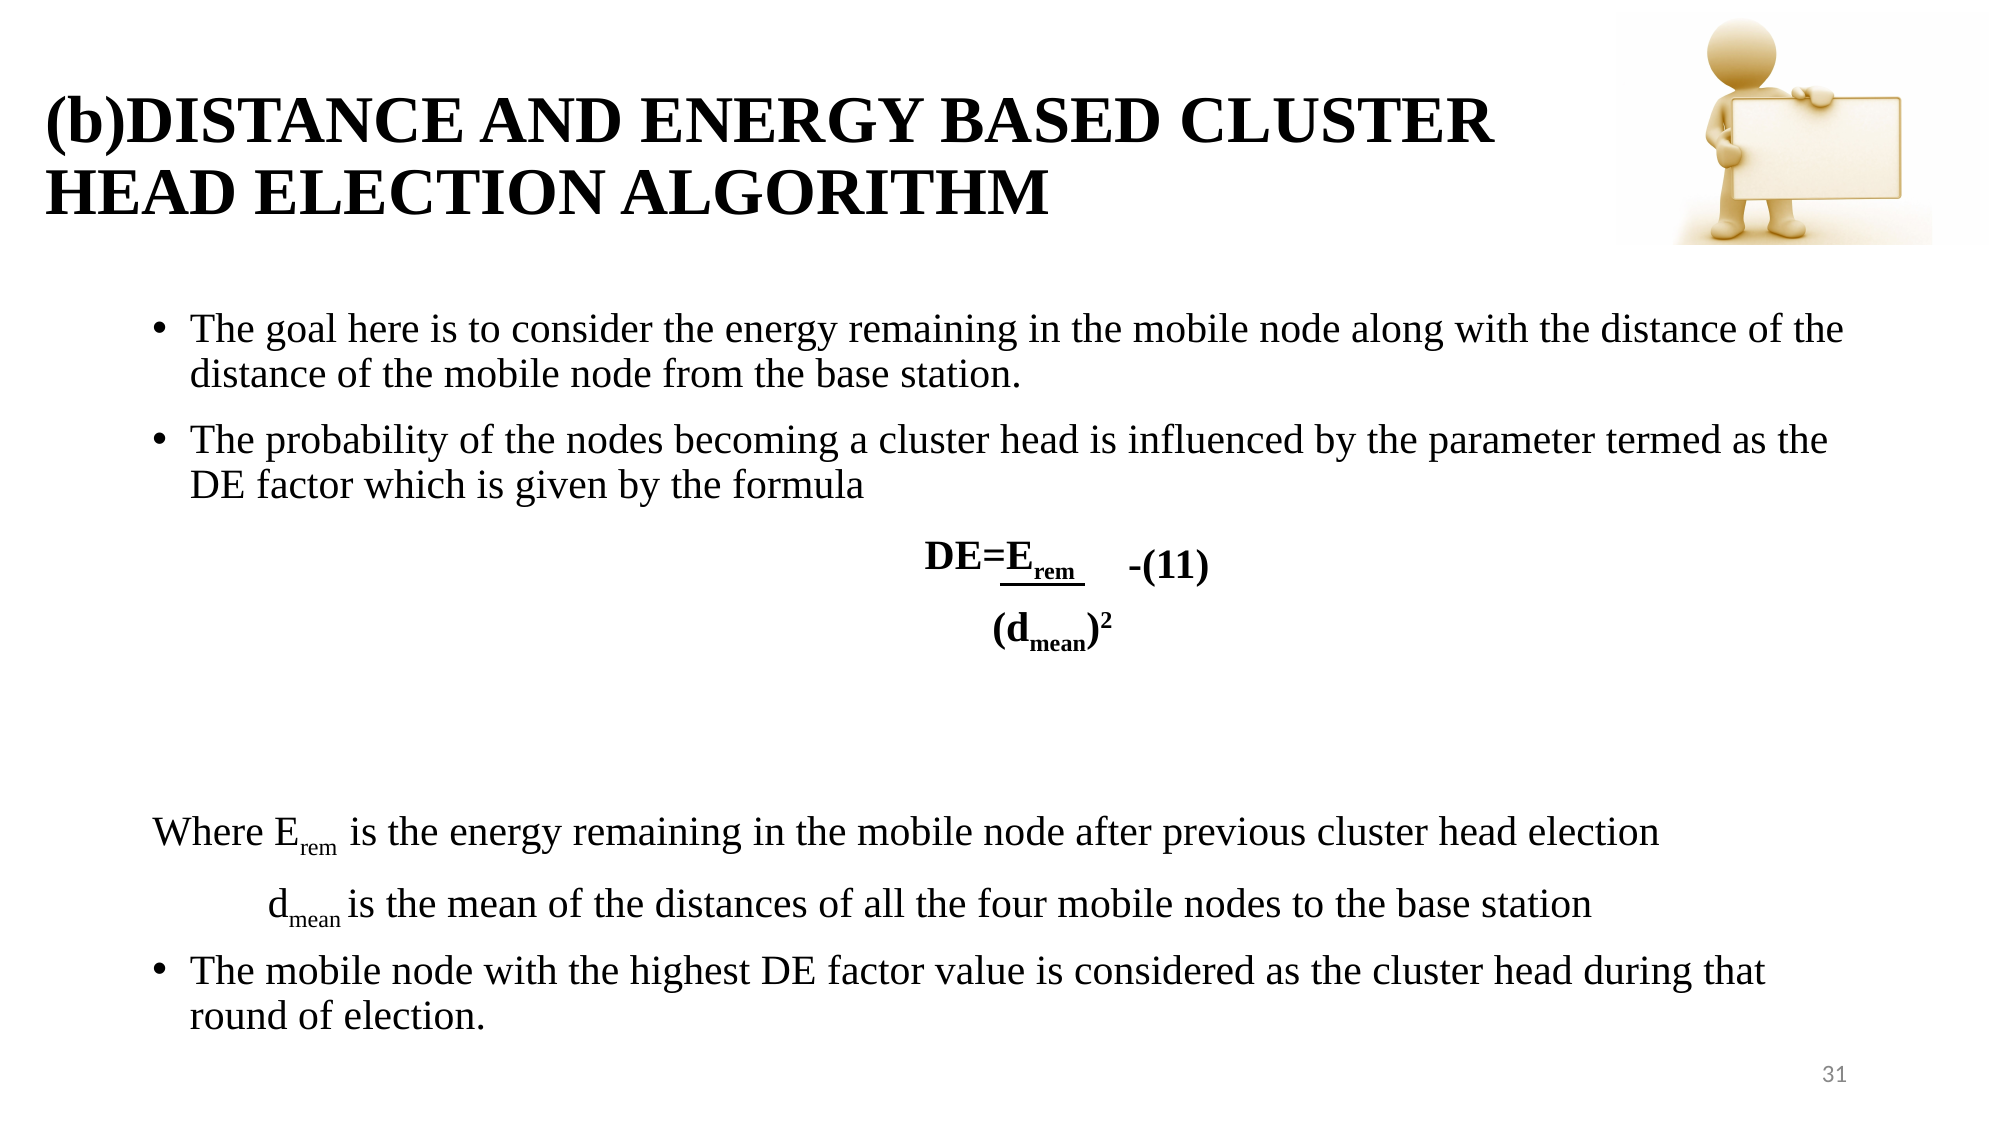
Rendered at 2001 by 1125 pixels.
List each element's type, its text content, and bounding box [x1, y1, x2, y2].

picture [1616, 11, 1989, 245]
slide_number 31 [1412, 1042, 1863, 1103]
list The goal here is to consider the energy remaining in the mobile node along with the distance of the distance of the mobile node from the base station. The probability of the nodes becoming a cluster head is influenced by the parameter termed as the DE factor which is given by the formula DE=Erem (dmean)2 Where Erem is the energy remaining in the mobile node after previous cluster head election dmean is the mean of the distances of all the four mobile nodes to the base station The mobile node with the highest DE factor value is considered as the cluster head during that round of election. [137, 299, 1863, 1014]
text_box -(11) [1113, 529, 1249, 595]
title (b)DISTANCE AND ENERGY BASED CLUSTER HEAD ELECTION ALGORITHM [30, 69, 1611, 245]
